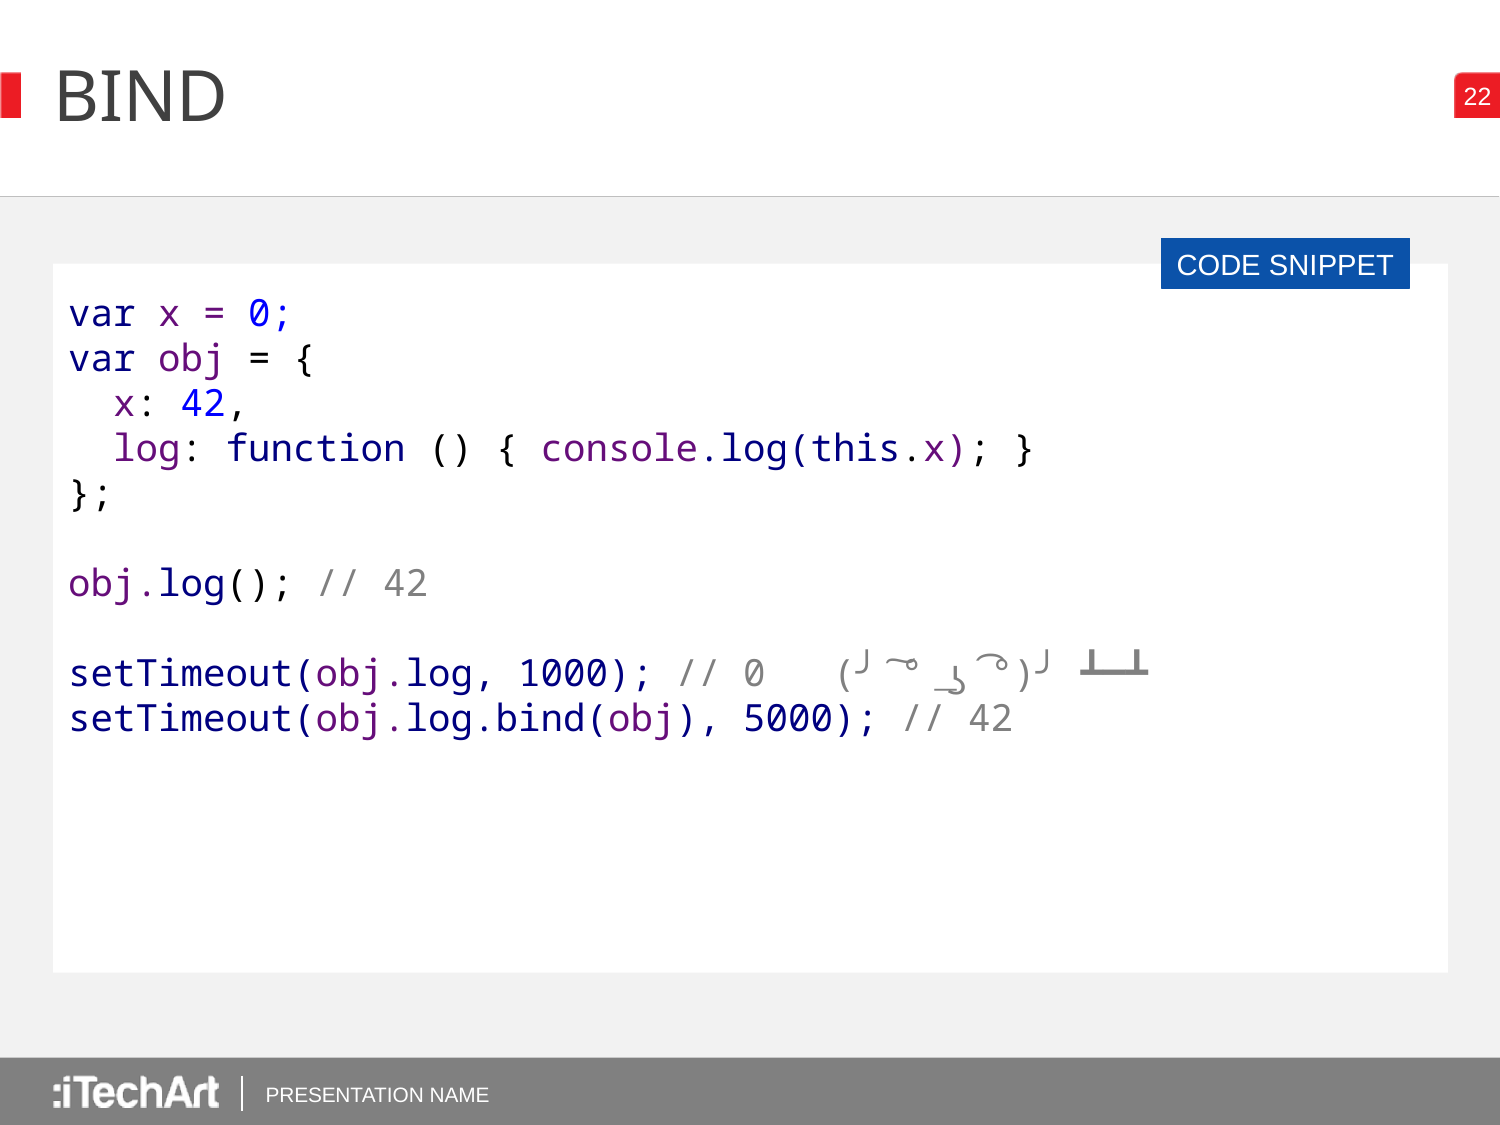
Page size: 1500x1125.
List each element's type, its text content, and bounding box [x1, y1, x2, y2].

title BIND [53, 0, 1448, 197]
picture [0, 72, 21, 118]
text_box var x = 0; var obj = { x: 42, log: function () { console.log(this.x); } }; obj.log(); // 42 setTimeout(obj.log, 1000); // 0 (╯ ͠° ͟ʖ ͡°)╯ ┻━┻ setTimeout(obj.log.bind(obj), 5000); // 42 [53, 263, 1448, 973]
picture [53, 1075, 219, 1108]
footer PRESENTATION NAME [265, 1057, 772, 1125]
picture [1454, 72, 1500, 118]
text_box CODE SNIPPET [1161, 238, 1410, 289]
